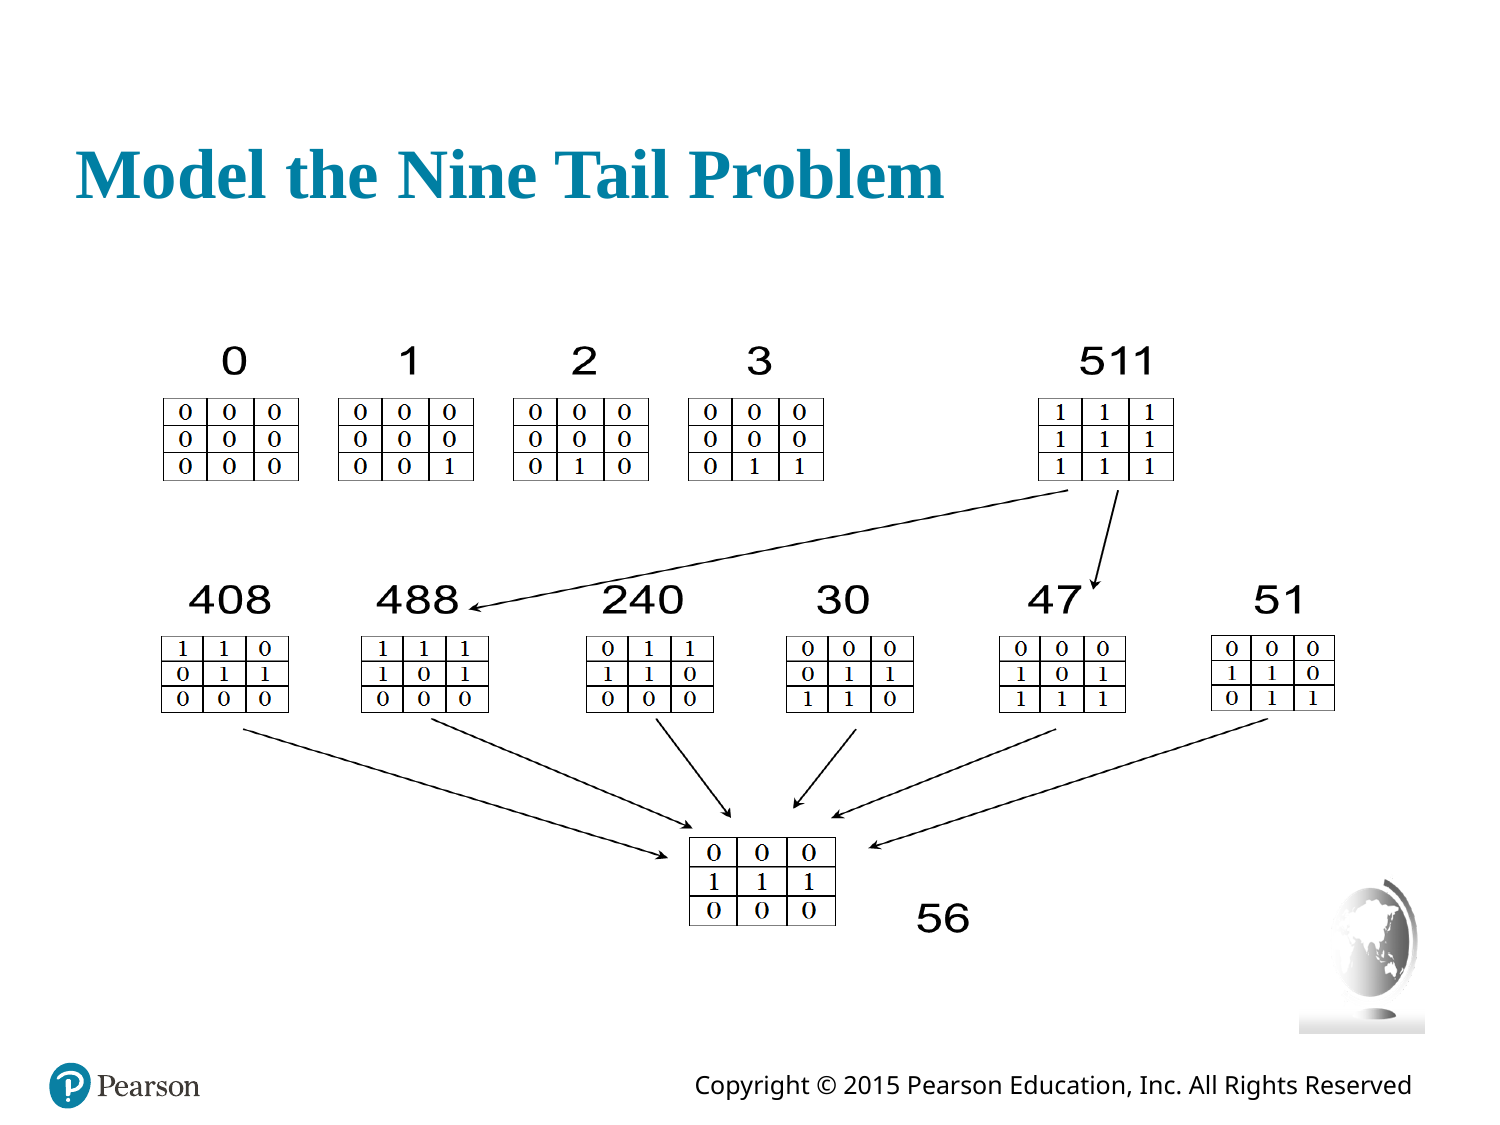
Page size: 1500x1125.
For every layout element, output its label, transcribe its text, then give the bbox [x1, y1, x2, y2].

title Model the Nine Tail Problem [75, 35, 1425, 213]
picture [143, 324, 1425, 1034]
